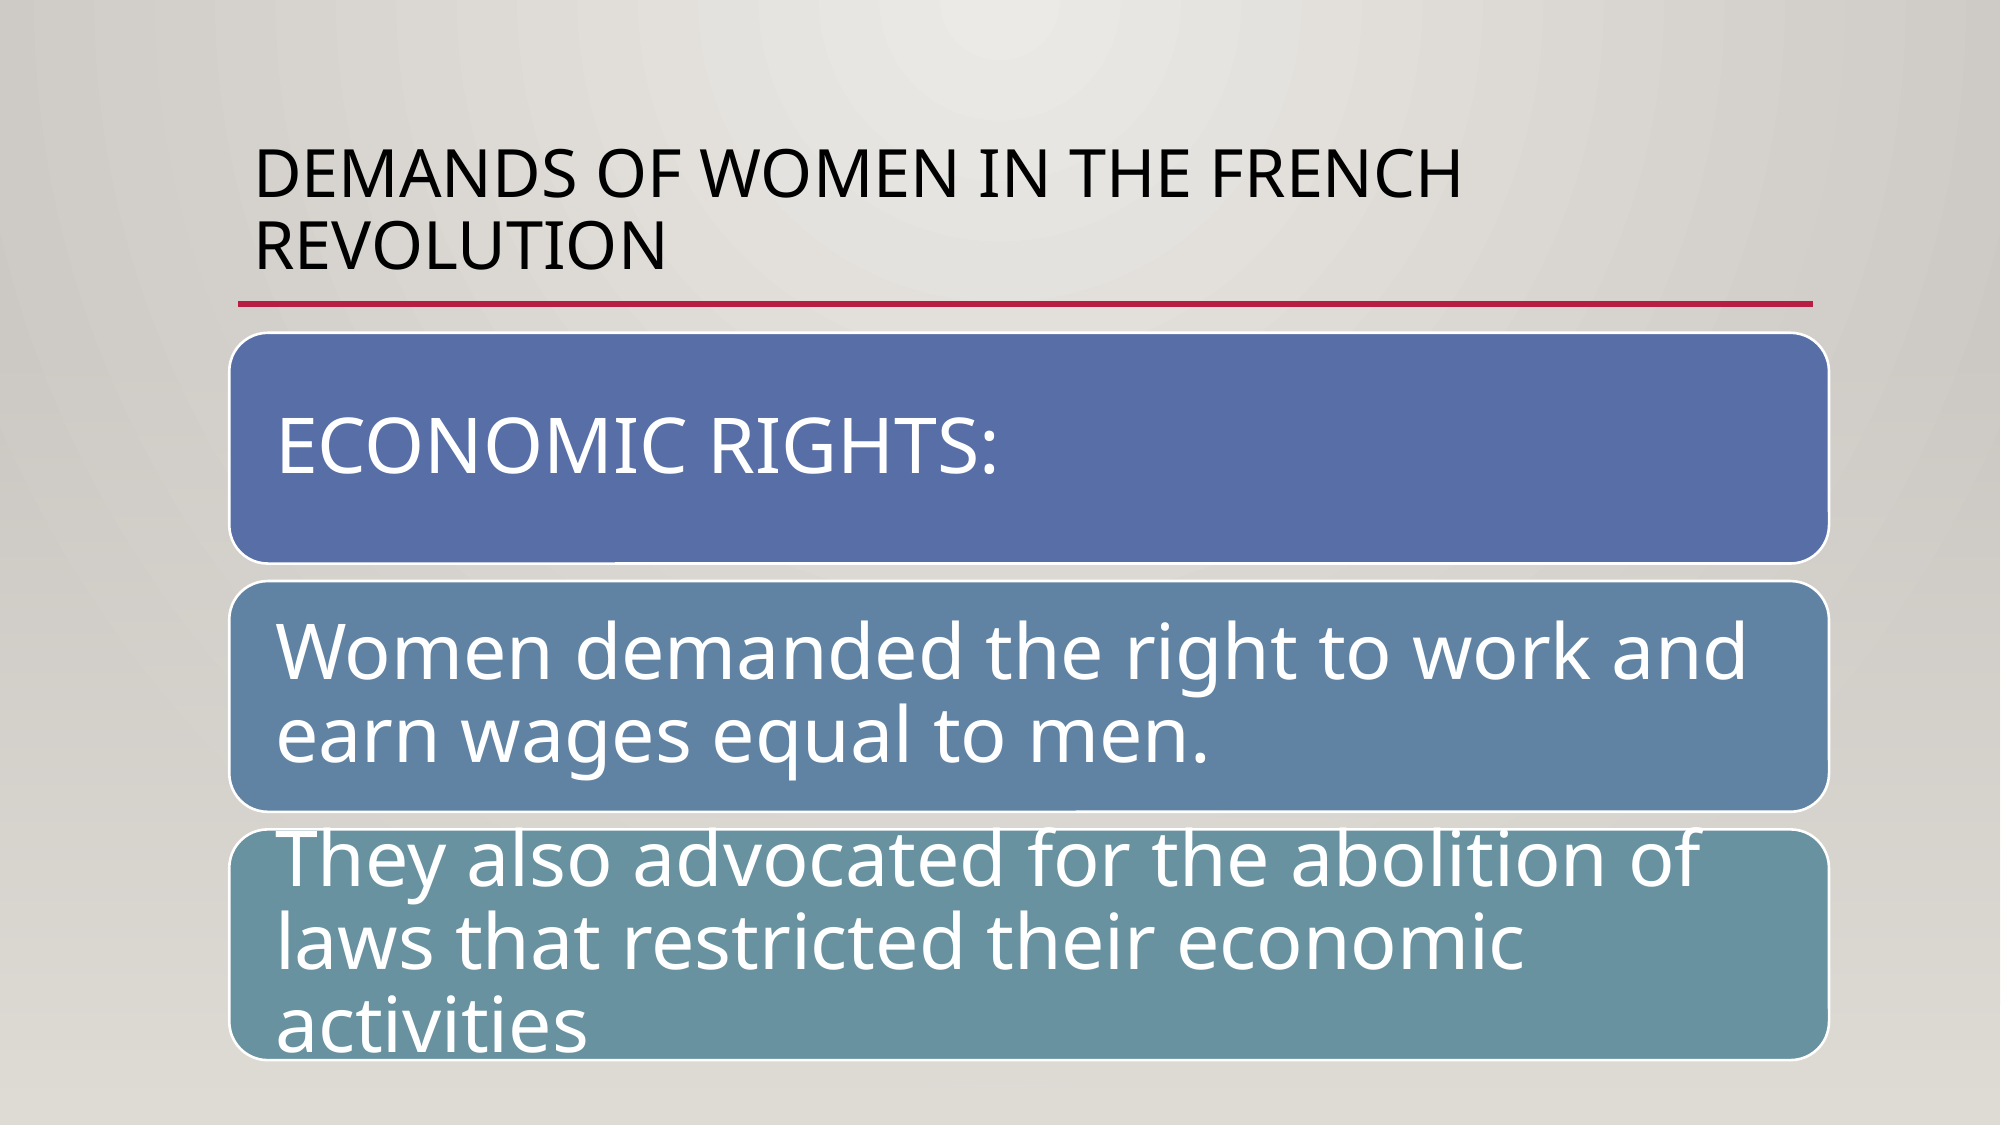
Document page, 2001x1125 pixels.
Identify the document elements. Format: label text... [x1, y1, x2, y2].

text_box [0, 0, 2000, 330]
title Demands of women in the french revolution [238, 131, 1814, 303]
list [228, 331, 1830, 1062]
text_box [0, 330, 2000, 1125]
